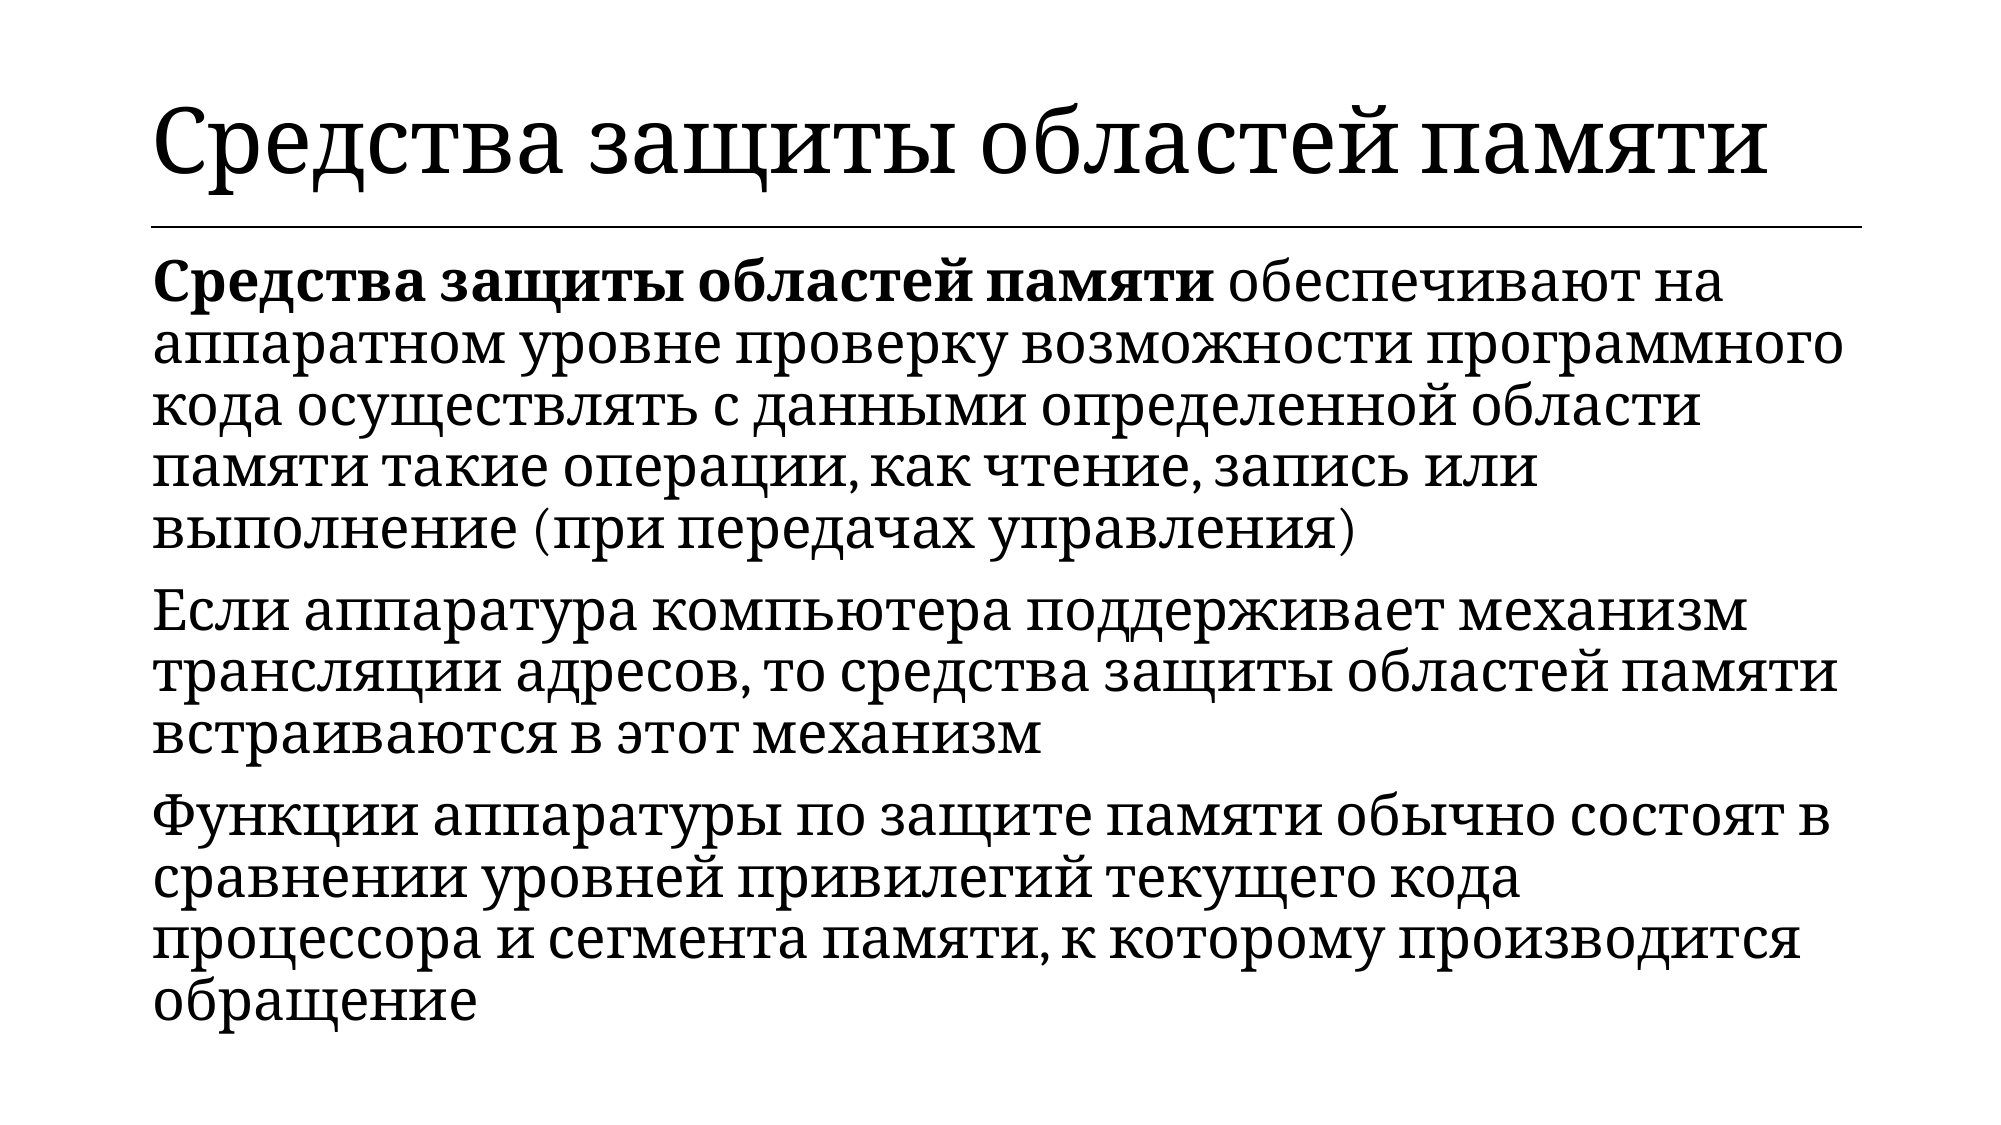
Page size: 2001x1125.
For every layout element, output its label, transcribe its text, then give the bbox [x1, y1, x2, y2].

table_header Средства защиты областей памяти [151, 60, 1862, 226]
list Средства защиты областей памяти обеспечивают на аппаратном уровне проверку возможности программного кода осуществлять с данными определенной области памяти такие операции, как чтение, запись или выполнение (при передачах управления) Если аппаратура компьютера поддерживает механизм трансляции адресов, то средства защиты областей памяти встраиваются в этот механизм Функции аппаратуры по защите памяти обычно состоят в сравнении уровней привилегий текущего кода процессора и сегмента памяти, к которому производится обращение [137, 245, 1863, 1106]
